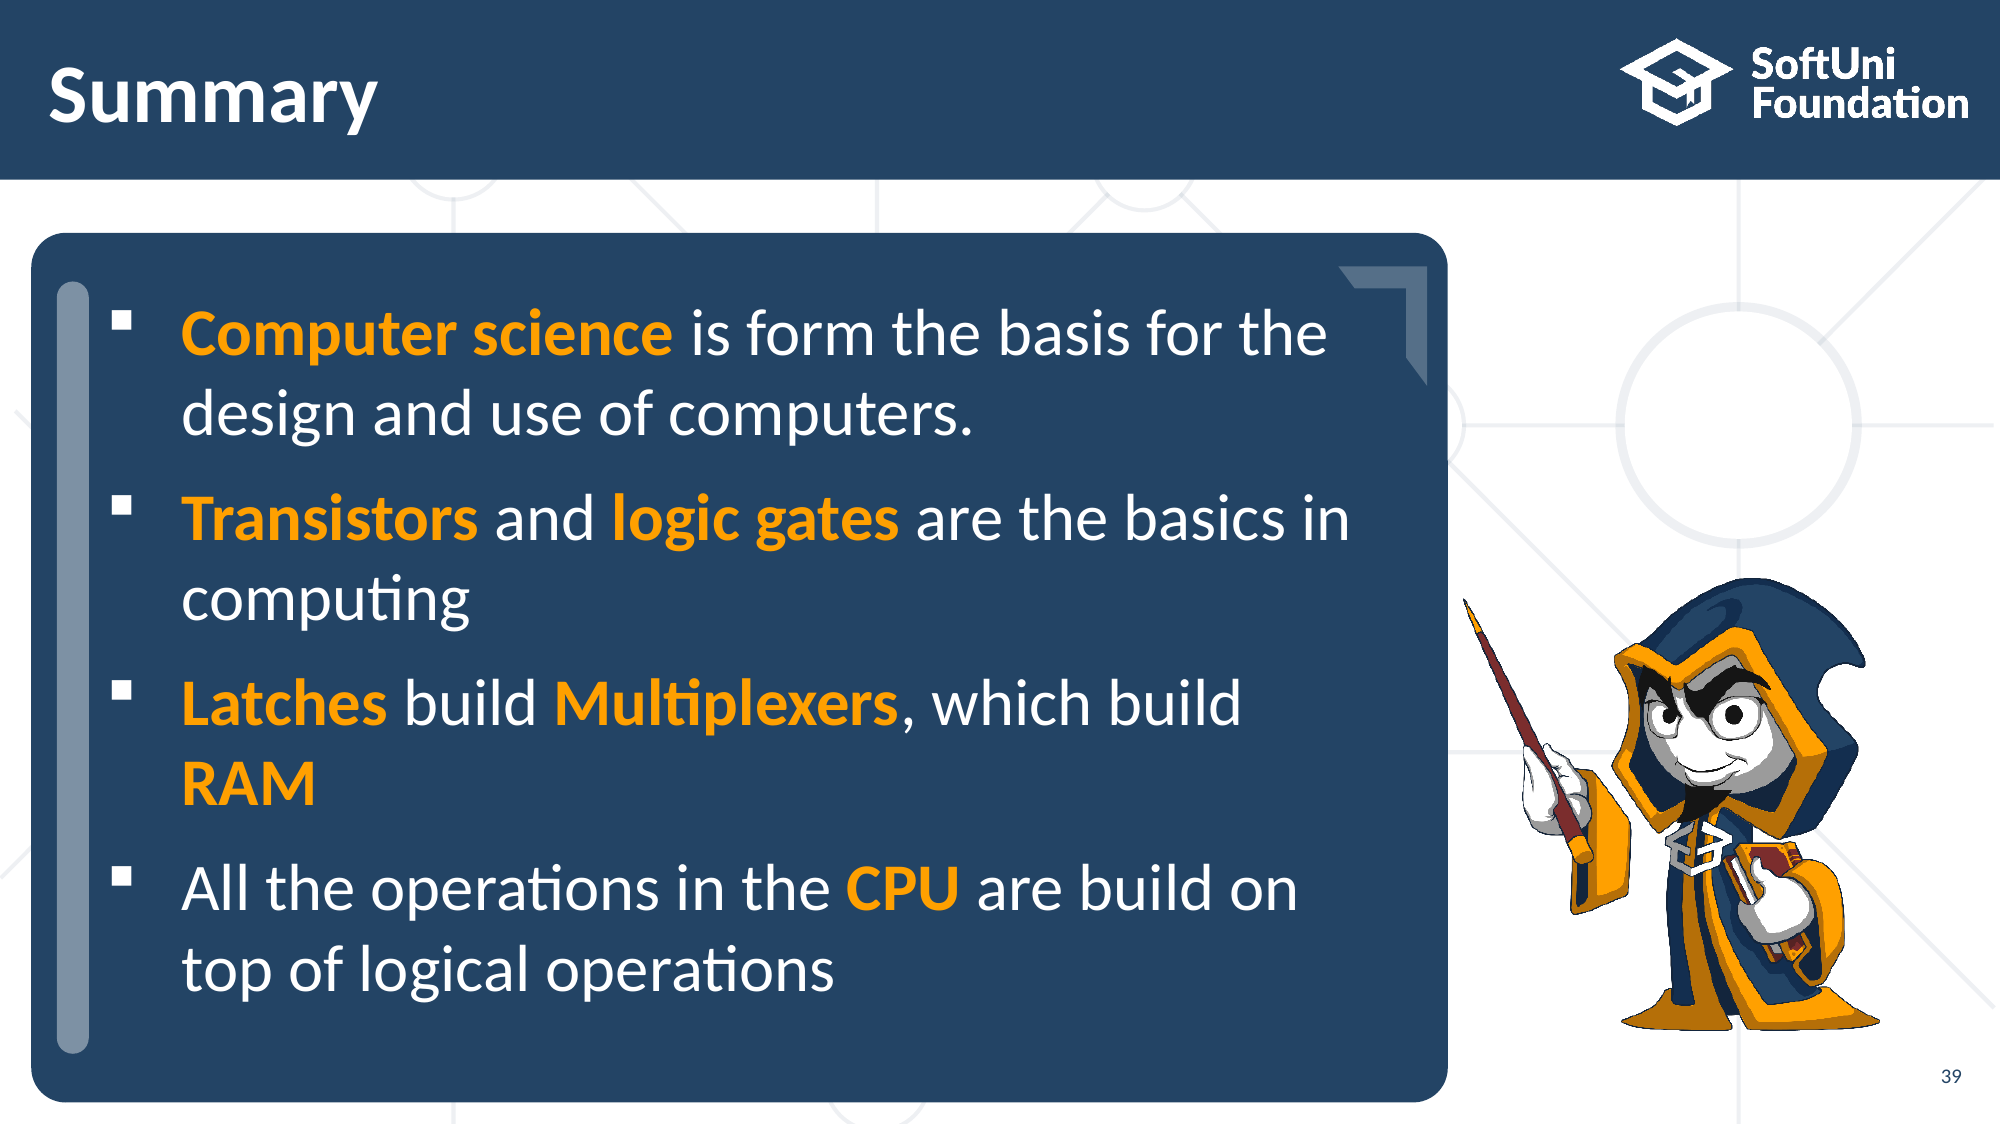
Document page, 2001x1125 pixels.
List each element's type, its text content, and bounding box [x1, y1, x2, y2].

title Summary [31, 16, 1591, 162]
slide_number 39 [1897, 1049, 1968, 1101]
picture [1619, 38, 1968, 126]
picture [1447, 537, 1921, 1050]
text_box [30, 232, 1449, 1103]
